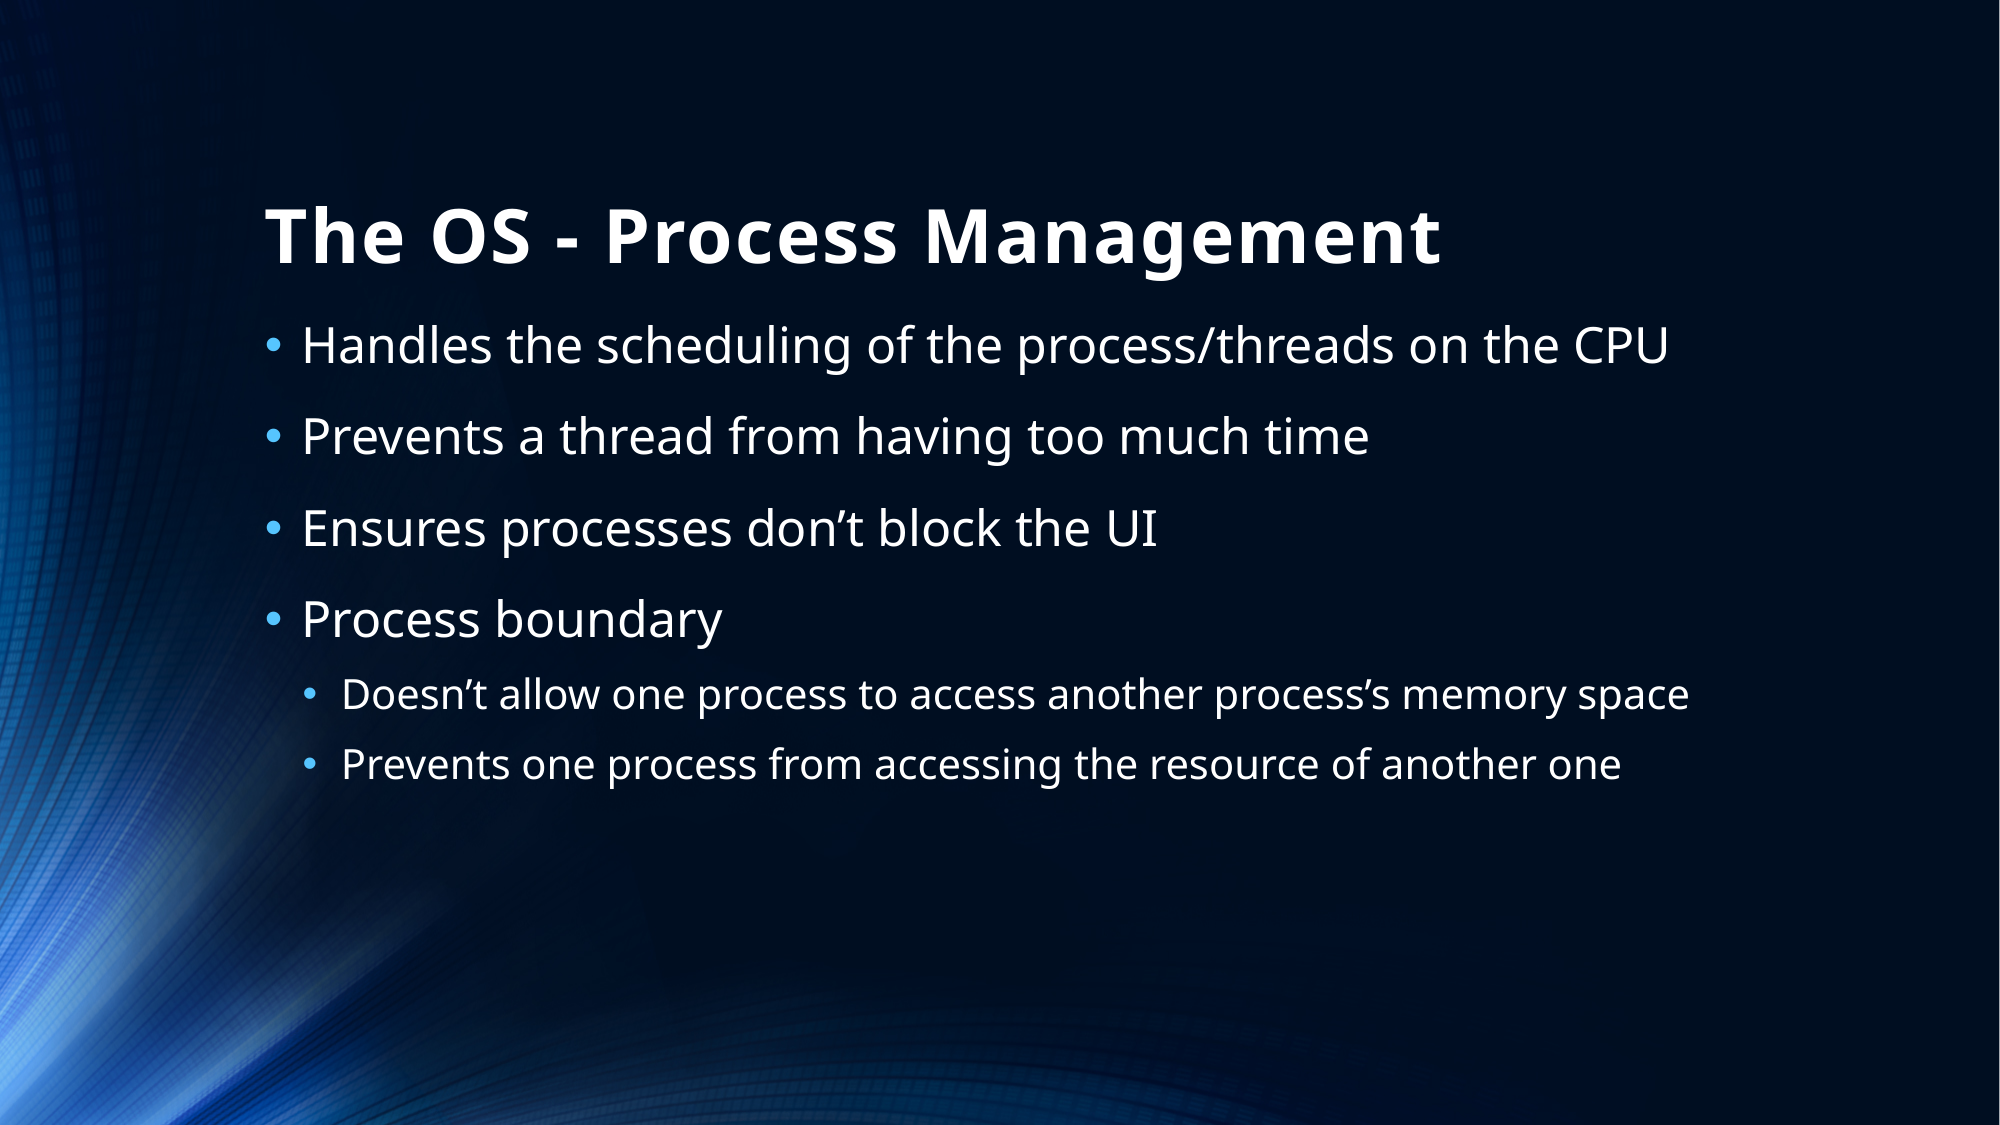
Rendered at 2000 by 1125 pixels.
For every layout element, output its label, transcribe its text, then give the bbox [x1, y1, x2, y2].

title The OS - Process Management [249, 62, 1750, 288]
picture [0, 0, 2000, 1125]
list Handles the scheduling of the process/threads on the CPU Prevents a thread from having too much time Ensures processes don’t block the UI Process boundary Doesn’t allow one process to access another process’s memory space Prevents one process from accessing the resource of another one [249, 312, 1749, 988]
